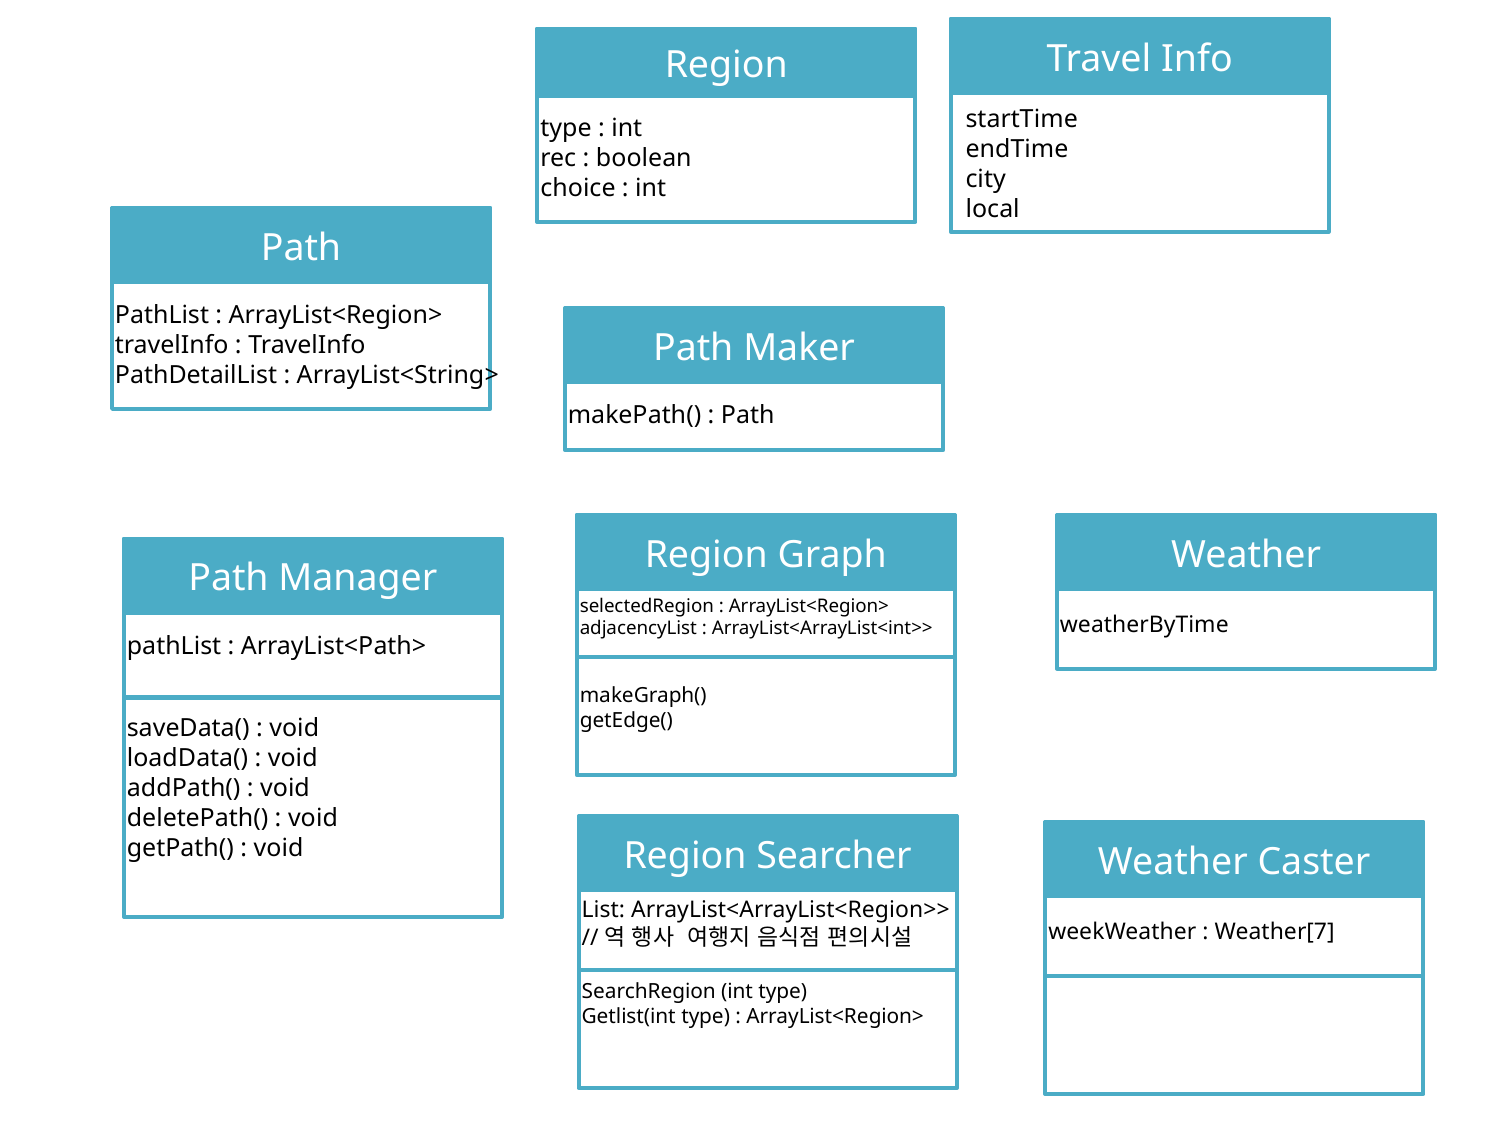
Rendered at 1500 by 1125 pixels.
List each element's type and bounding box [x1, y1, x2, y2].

text_box [1033, 822, 1471, 1095]
text_box [100, 207, 538, 410]
text_box [564, 514, 1003, 776]
text_box [566, 816, 1005, 1089]
text_box [1045, 514, 1483, 669]
text_box [950, 18, 1389, 232]
text_box [111, 538, 550, 918]
text_box [552, 308, 944, 451]
text_box [525, 28, 945, 223]
